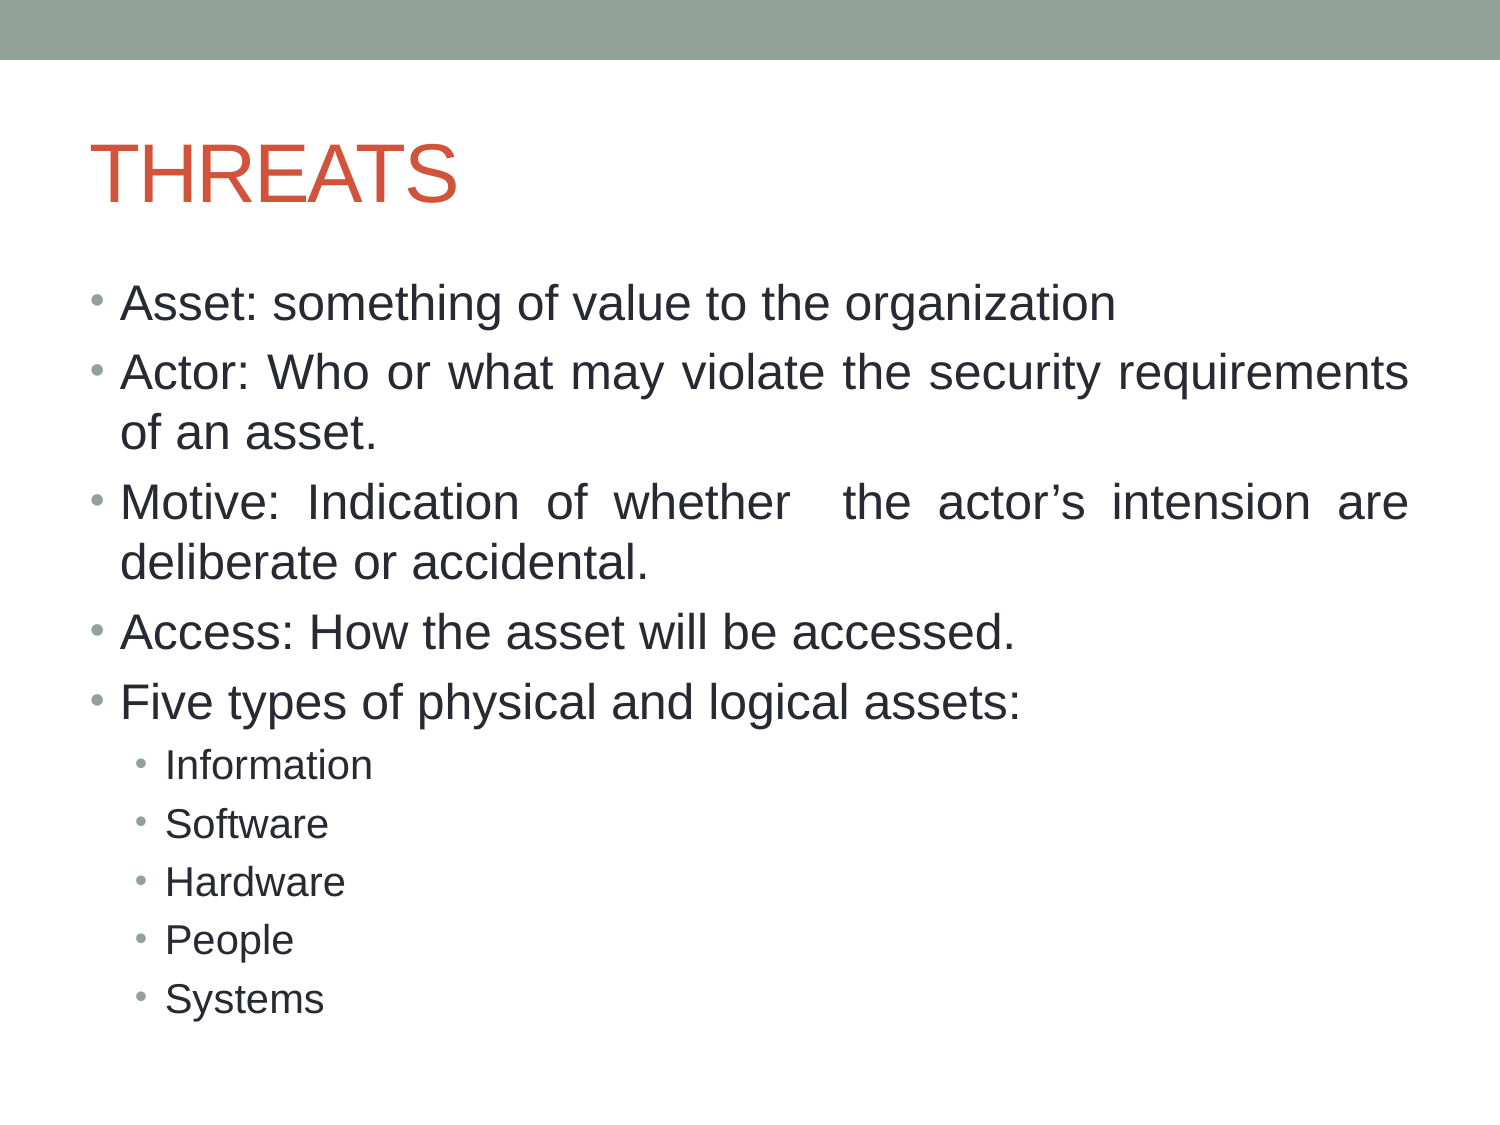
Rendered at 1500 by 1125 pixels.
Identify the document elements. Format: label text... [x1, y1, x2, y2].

text_box Asset: something of value to the organization Actor: Who or what may violate the security requirements of an asset. Motive: Indication of whether the actor’s intension are deliberate or accidental. Access: How the asset will be accessed. Five types of physical and logical assets: Information Software Hardware People Systems [74, 262, 1425, 1063]
text_box THREATS [74, 87, 1425, 250]
